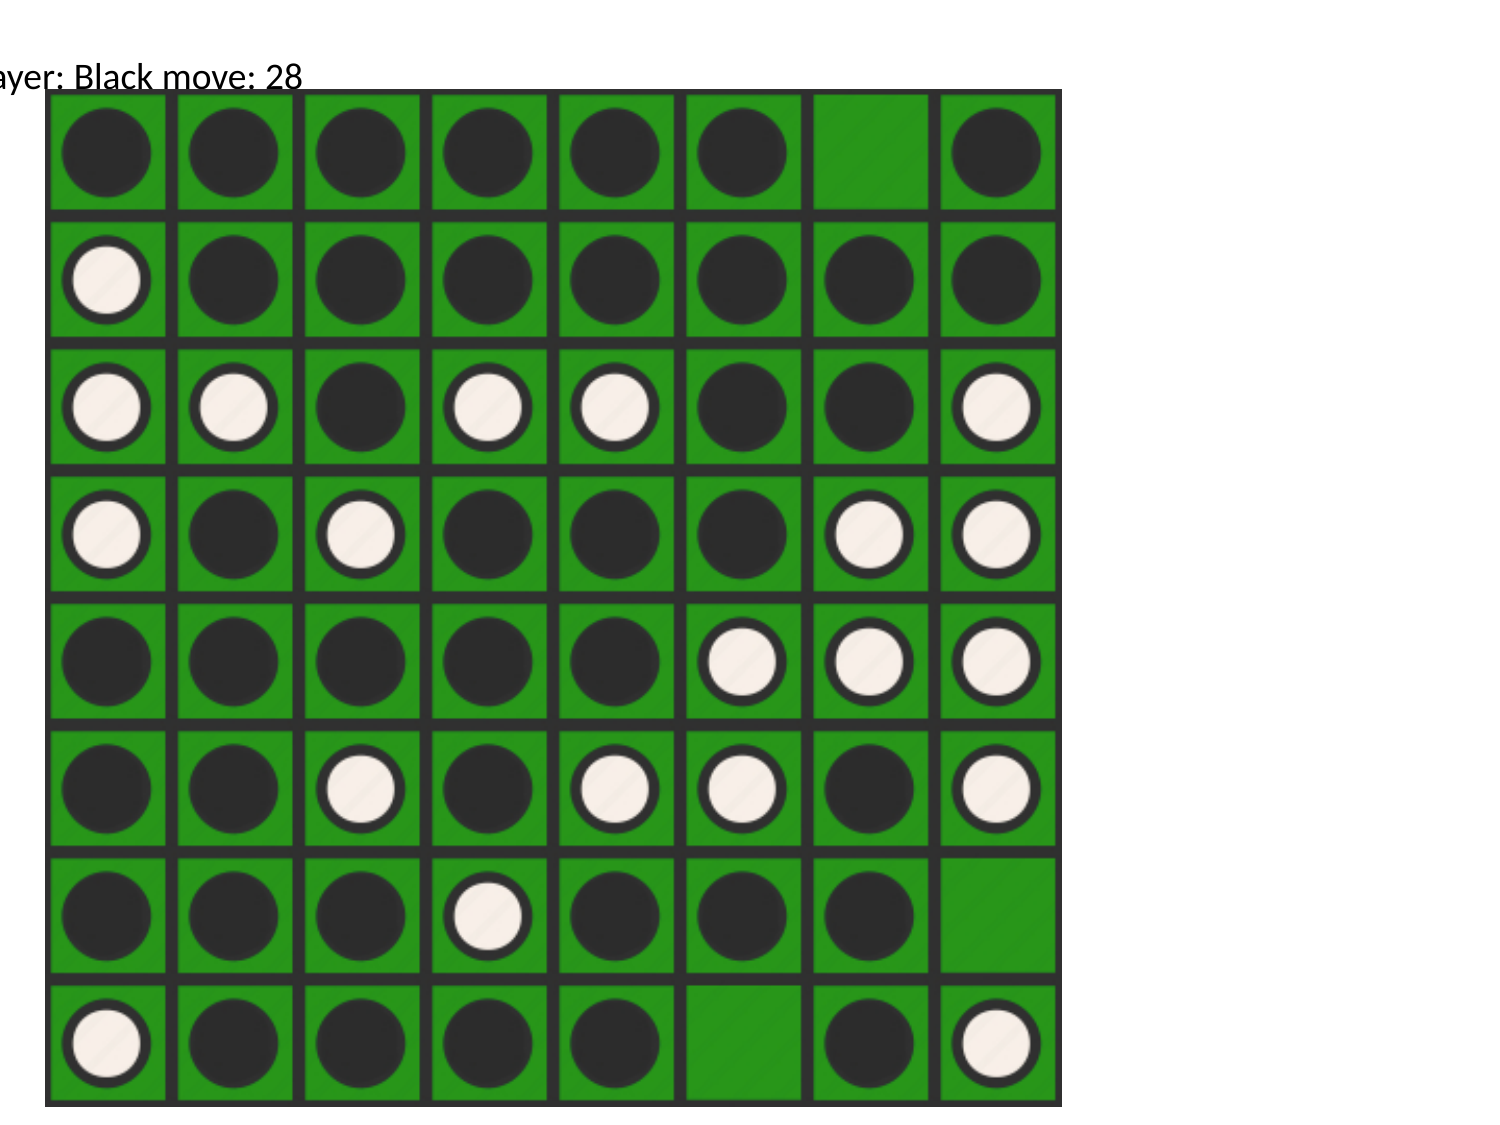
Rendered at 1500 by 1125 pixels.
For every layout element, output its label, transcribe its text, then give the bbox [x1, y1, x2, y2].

text_box turn: 57 player: Black move: 28 [0, 44, 319, 105]
picture [44, 89, 1062, 1107]
